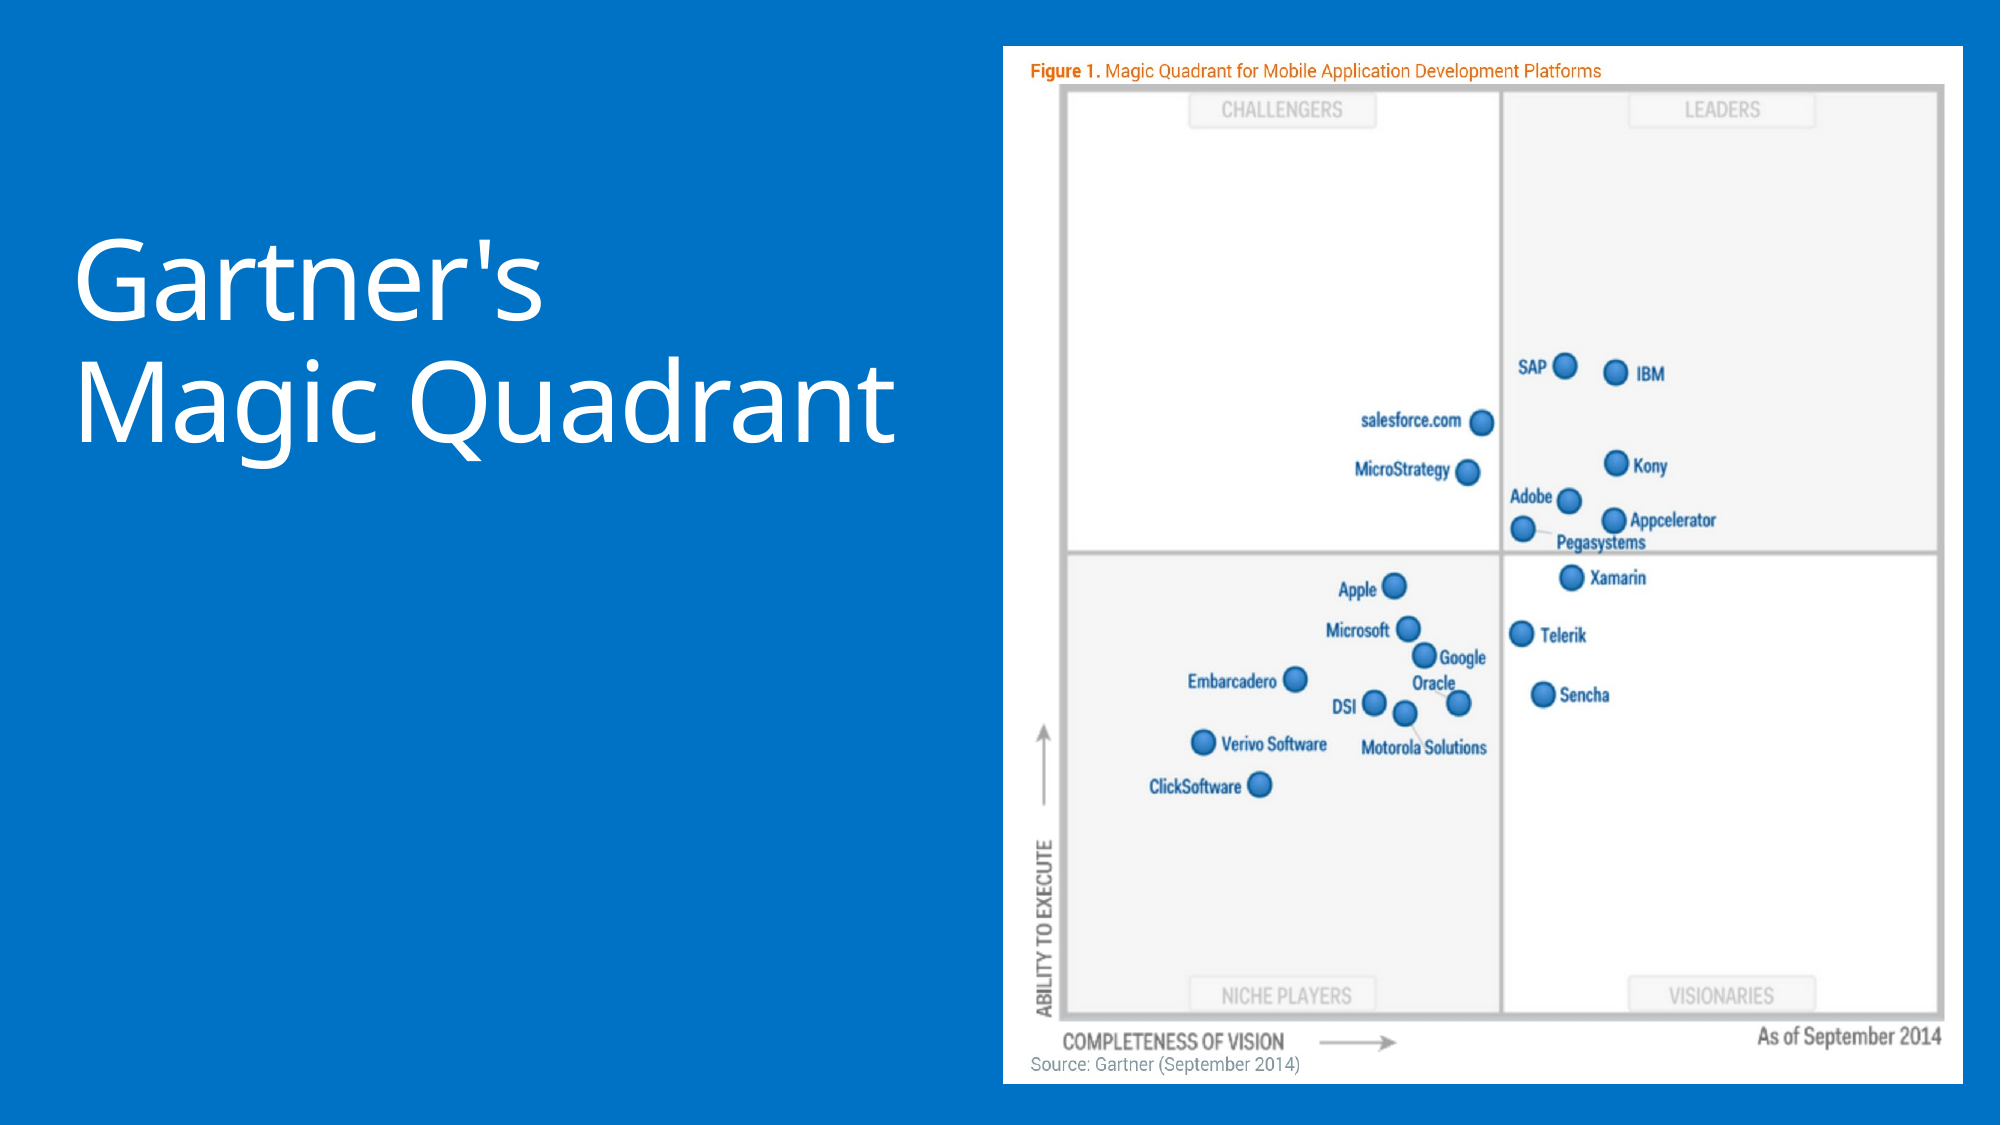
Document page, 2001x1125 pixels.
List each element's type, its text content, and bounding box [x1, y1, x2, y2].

title Gartner's Magic Quadrant [47, 208, 930, 498]
picture [1003, 46, 1963, 1085]
